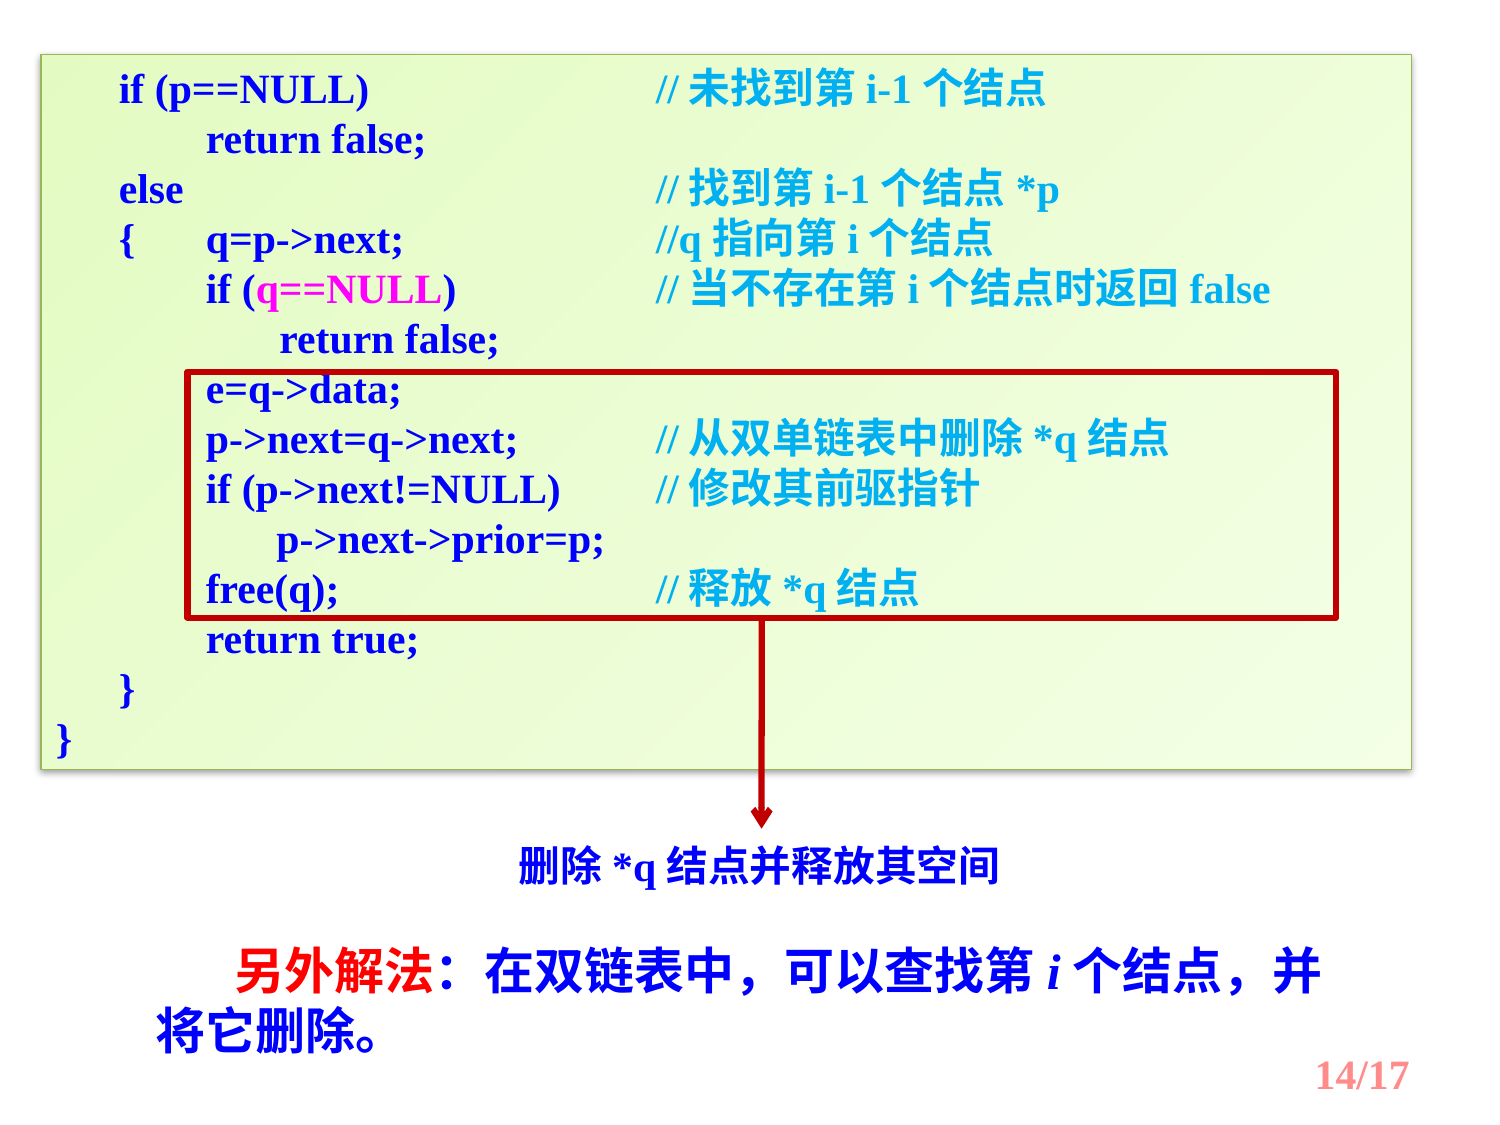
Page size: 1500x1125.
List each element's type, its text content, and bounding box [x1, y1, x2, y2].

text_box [187, 371, 1337, 898]
text_box if (p==NULL) //未找到第i-1个结点 return false; else //找到第i-1个结点*p { q=p->next; //q指向第i个结点 if (q==NULL) //当不存在第i个结点时返回false return false; e=q->data; p->next=q->next; //从双单链表中删除*q结点 if (p->next!=NULL) //修改其前驱指针 p->next->prior=p; free(q); //释放*q结点 return true; } } [40, 54, 1412, 770]
slide_number 14/17 [1074, 1042, 1425, 1103]
text_box 另外解法：在双链表中，可以查找第i个结点，并将它删除。 [140, 932, 1360, 1067]
